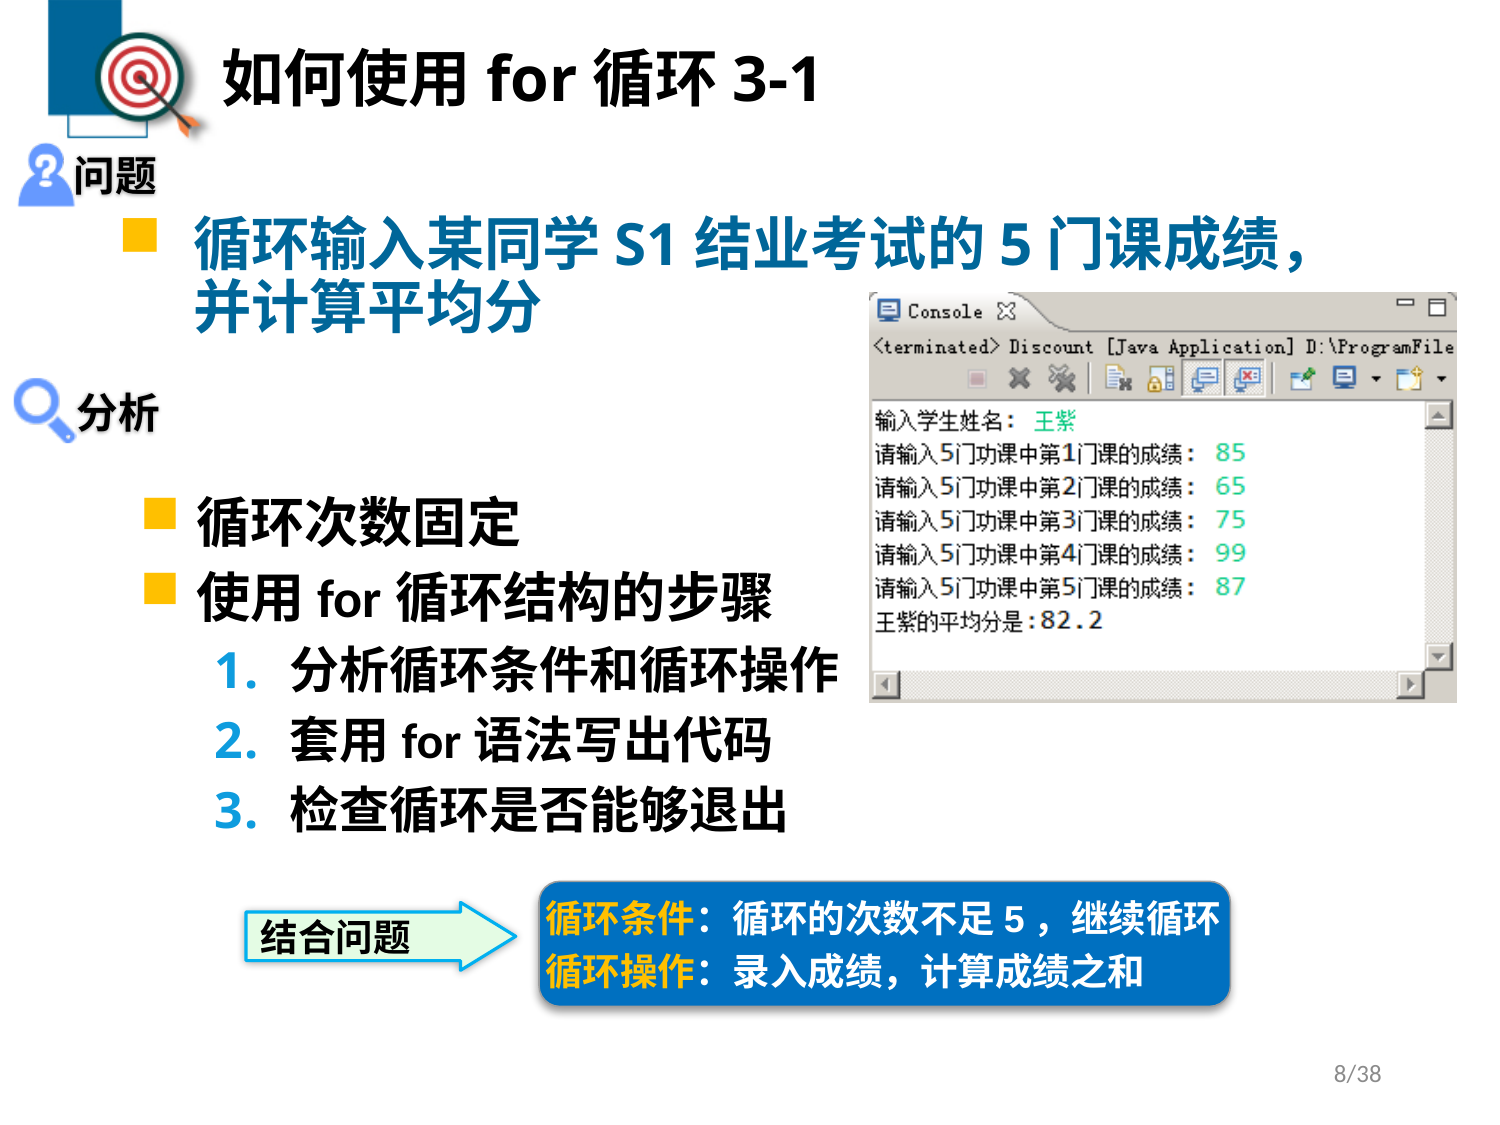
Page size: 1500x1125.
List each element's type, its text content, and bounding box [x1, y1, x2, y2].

text_box 循环条件：循环的次数不足5，继续循环 循环操作：录入成绩，计算成绩之和 [538, 881, 1231, 1007]
text_box 循环次数固定 使用for循环结构的步骤 分析循环条件和循环操作 套用for语法写出代码 检查循环是否能够退出 [124, 480, 869, 587]
text_box 结合问题 [246, 902, 516, 971]
title 如何使用for循环3-1 [206, 15, 1500, 146]
slide_number 8/38 [1059, 1042, 1397, 1103]
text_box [11, 140, 174, 210]
list 循环输入某同学S1结业考试的5门课成绩，并计算平均分 [103, 207, 1397, 998]
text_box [11, 374, 176, 449]
picture [0, 0, 1500, 1125]
